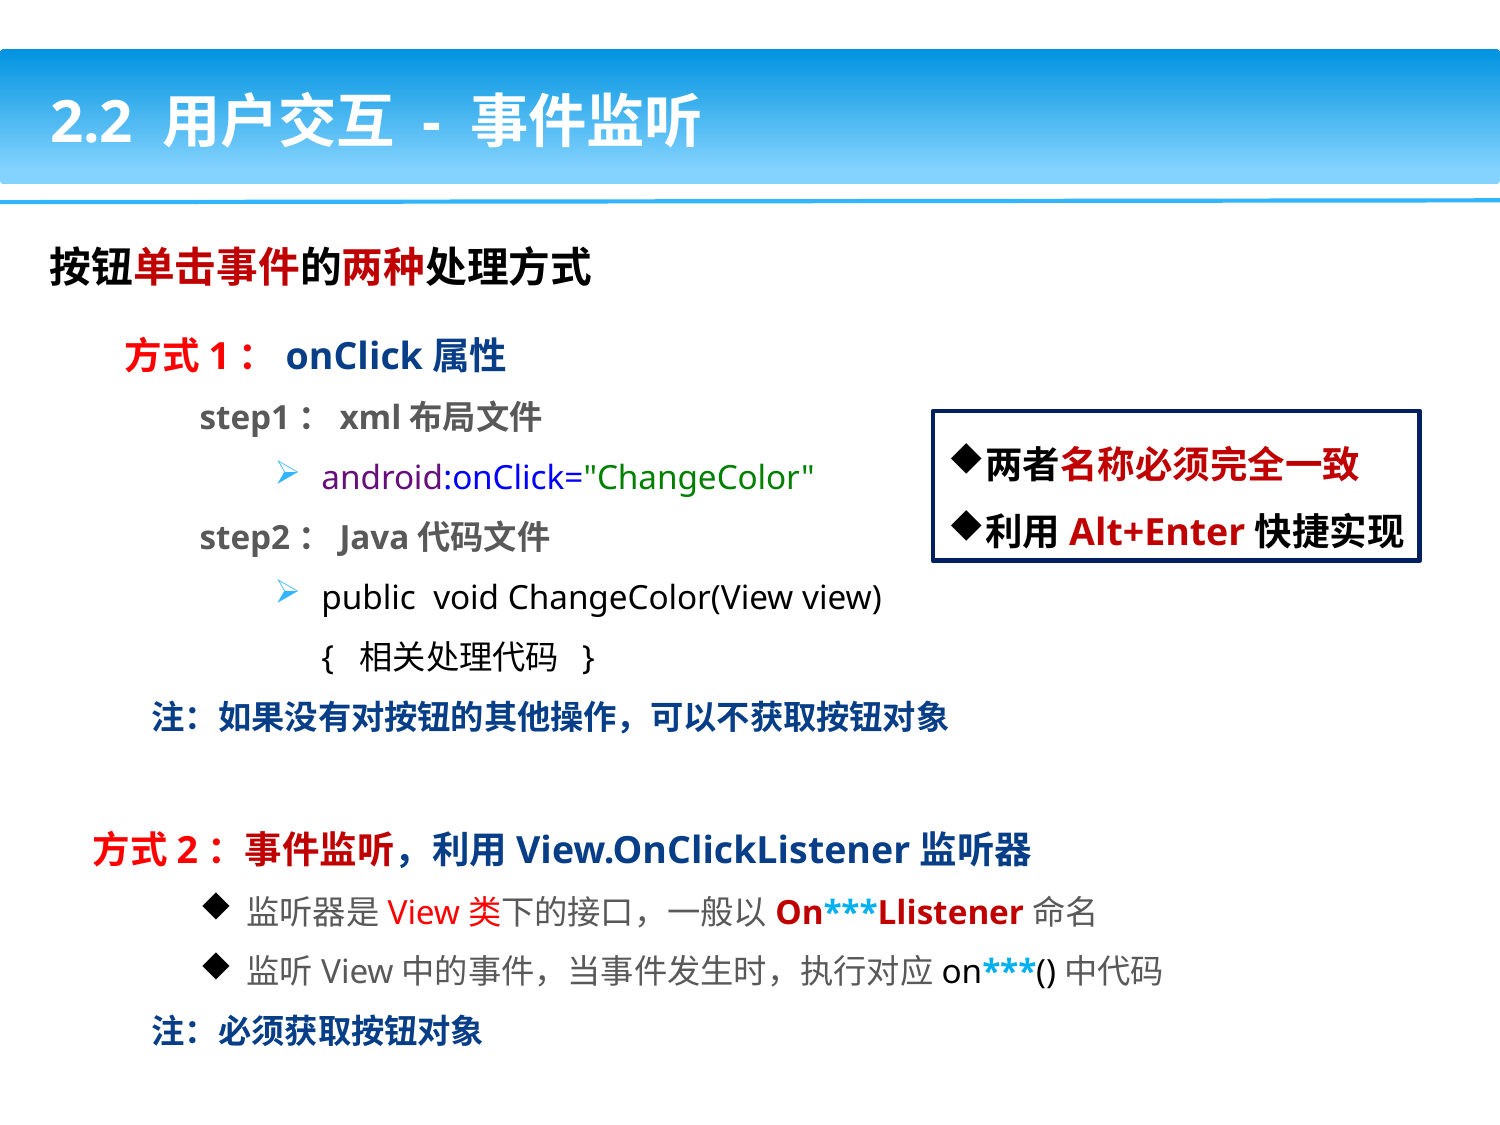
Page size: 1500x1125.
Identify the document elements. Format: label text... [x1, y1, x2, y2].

text_box 按钮单击事件的两种处理方式 方式1：onClick属性 step1：xml布局文件 android:onClick="ChangeColor" step2：Java代码文件 public void ChangeColor(View view) { 相关处理代码 } 注：如果没有对按钮的其他操作，可以不获取按钮对象 方式2：事件监听，利用View.OnClickListener监听器 监听器是View类下的接口，一般以On***Llistener命名 监听View中的事件，当事件发生时，执行对应on***()中代码 注：必须获取按钮对象 [34, 208, 1451, 1094]
text_box 两者名称必须完全一致 利用Alt+Enter快捷实现 [933, 410, 1420, 561]
text_box 2.2 用户交互 - 事件监听 [34, 54, 1356, 185]
